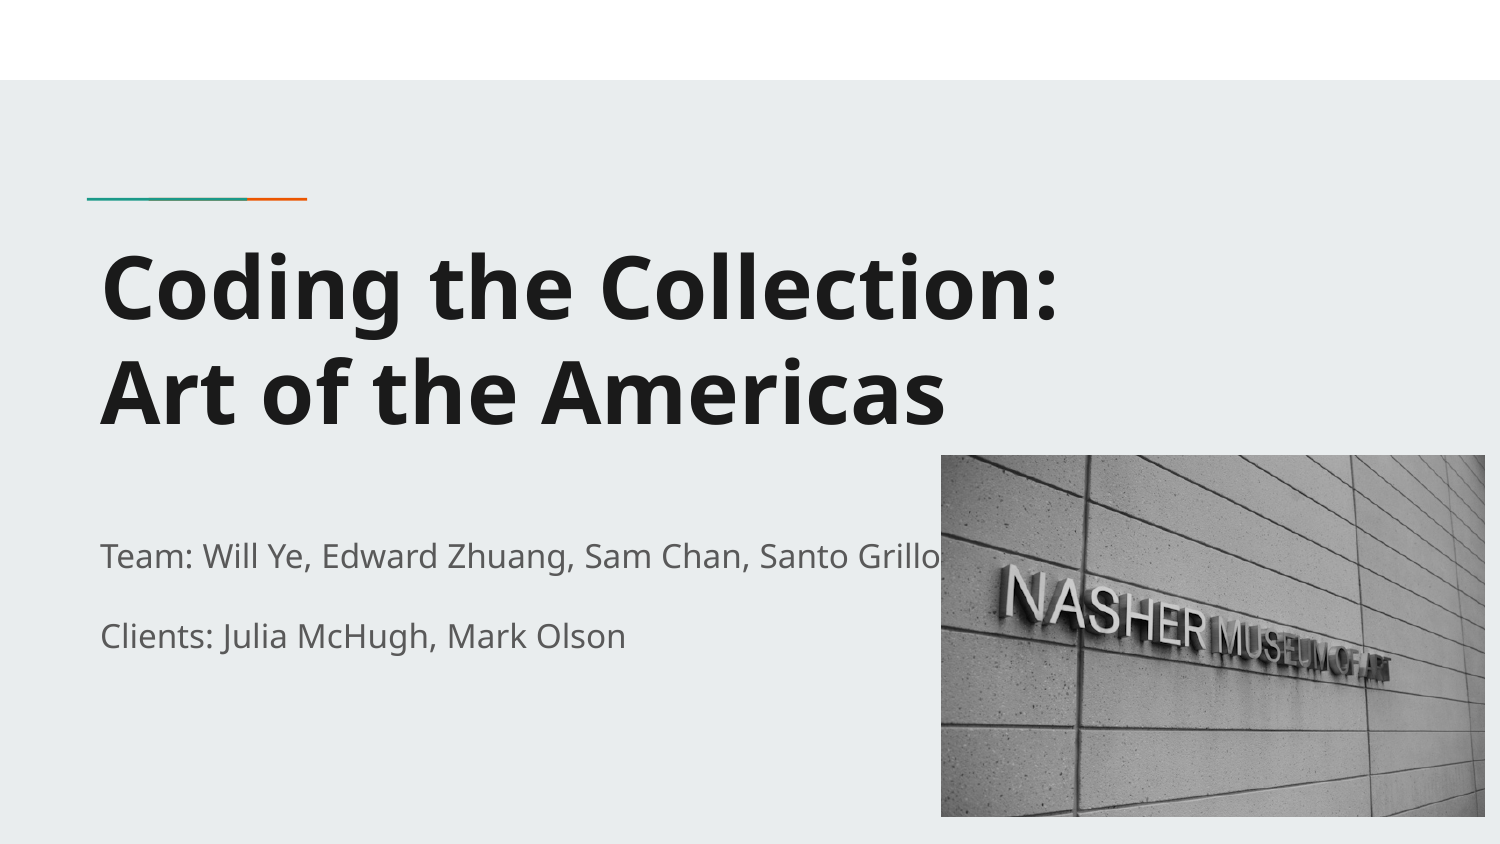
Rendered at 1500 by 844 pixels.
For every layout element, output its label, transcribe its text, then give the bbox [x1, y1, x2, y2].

title Coding the Collection: Art of the Americas [85, 216, 1347, 490]
subtitle Team: Will Ye, Edward Zhuang, Sam Chan, Santo Grillo Clients: Julia McHugh, Mark Olson [85, 520, 936, 610]
picture [941, 454, 1485, 817]
